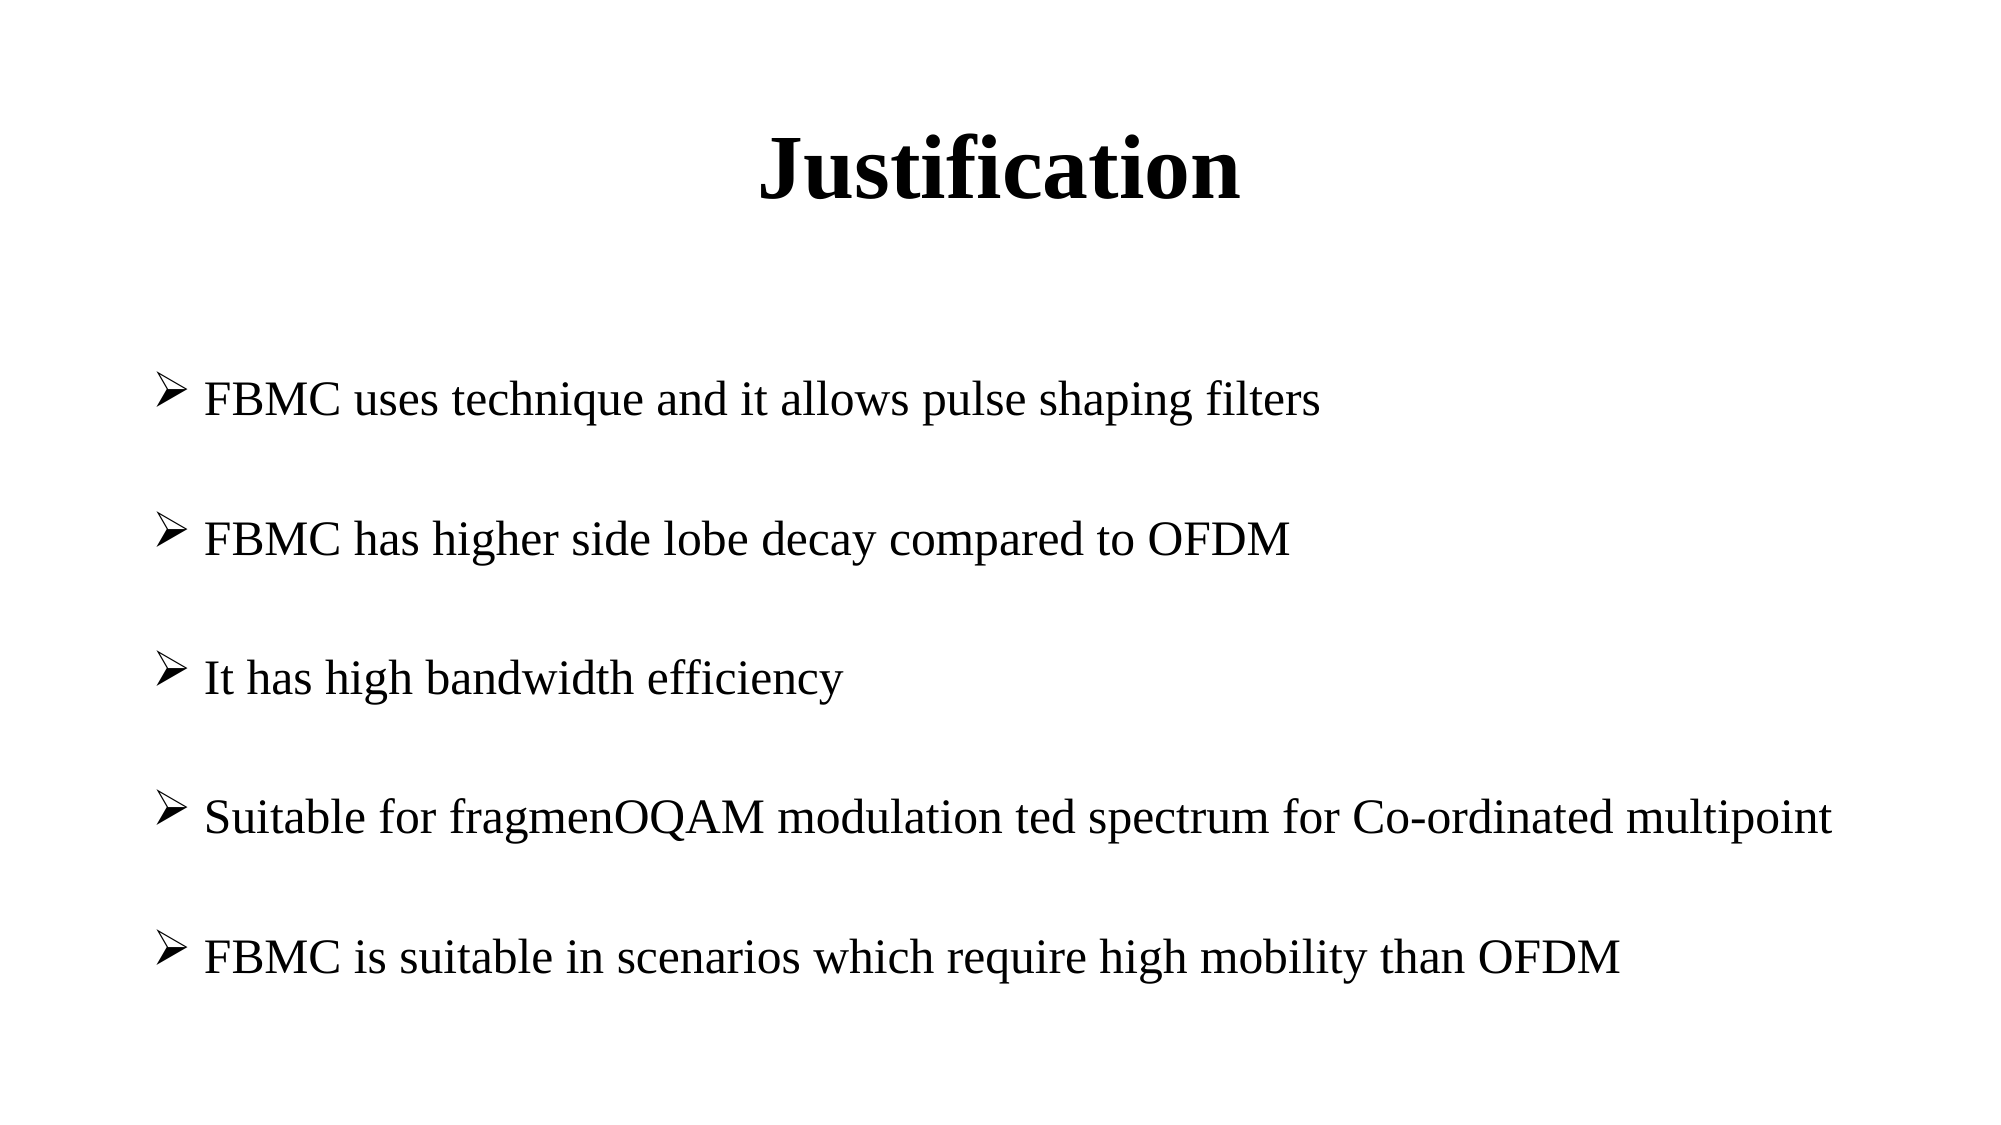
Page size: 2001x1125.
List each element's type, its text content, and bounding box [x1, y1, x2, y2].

list FBMC uses technique and it allows pulse shaping filters FBMC has higher side lobe decay compared to OFDM It has high bandwidth efficiency Suitable for fragmenOQAM modulation ted spectrum for Co-ordinated multipoint FBMC is suitable in scenarios which require high mobility than OFDM [137, 299, 1863, 1014]
title Justification [137, 59, 1863, 278]
